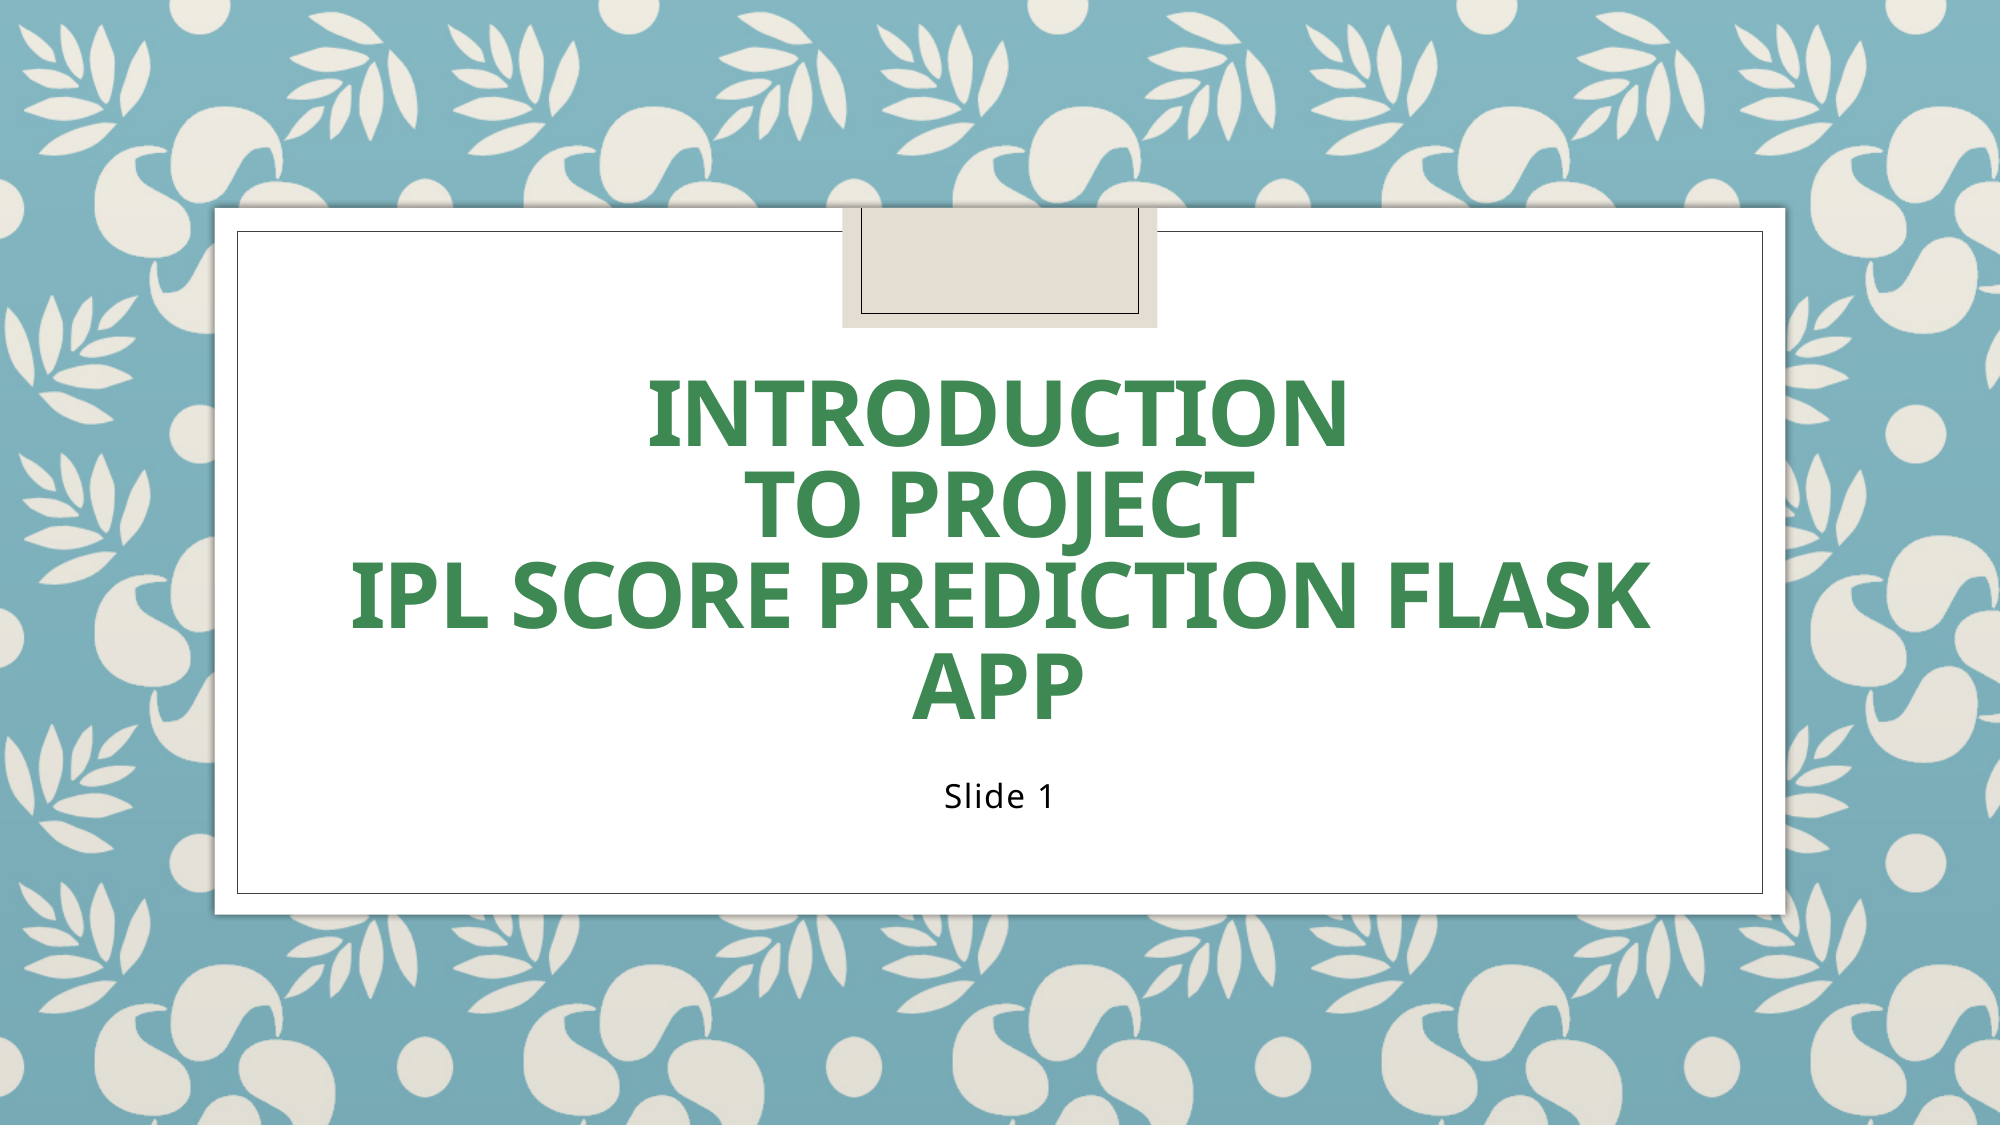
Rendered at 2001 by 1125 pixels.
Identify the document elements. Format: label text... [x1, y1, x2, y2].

title Introduction to project ipl score prediction flask app [256, 343, 1744, 768]
subtitle Slide 1 [256, 768, 1745, 844]
